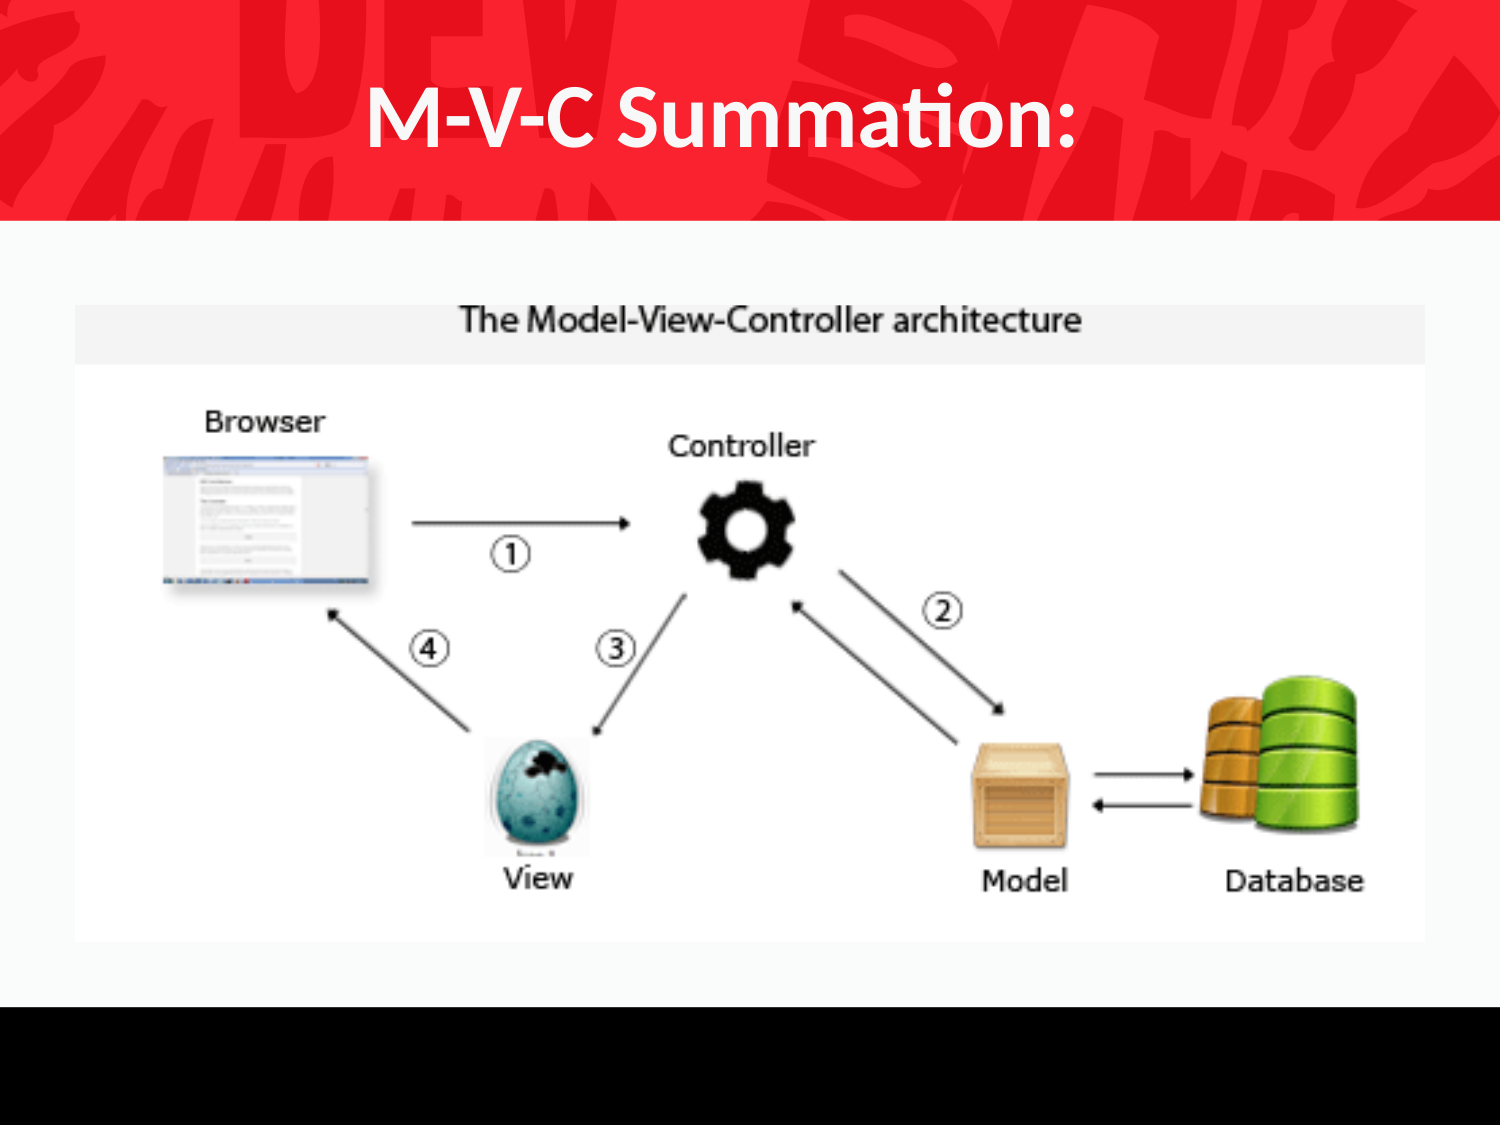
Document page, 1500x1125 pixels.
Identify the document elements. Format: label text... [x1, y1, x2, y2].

picture [0, 0, 1500, 1125]
title M-V-C Summation: [75, 17, 1425, 205]
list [74, 305, 1426, 942]
